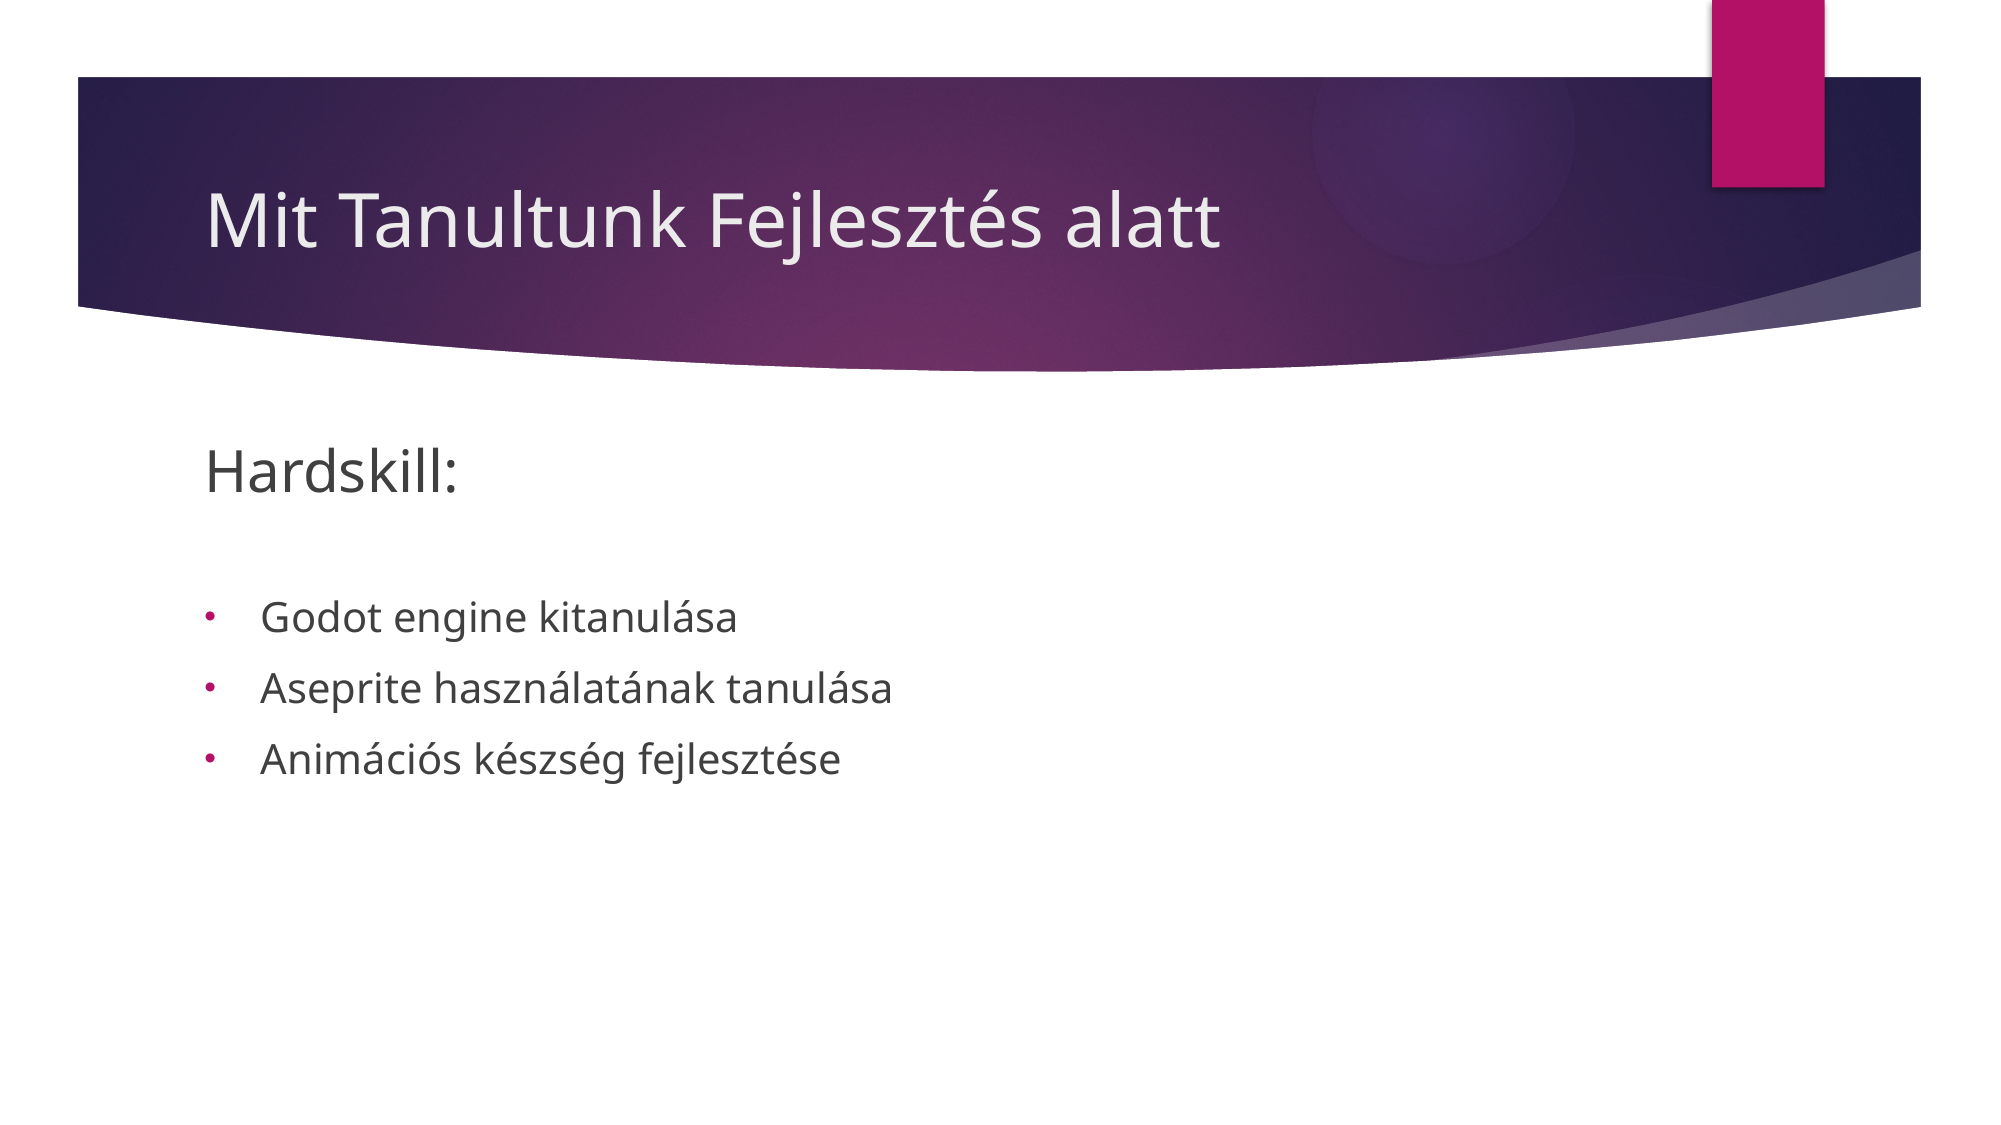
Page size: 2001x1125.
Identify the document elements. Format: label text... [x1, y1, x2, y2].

title Mit Tanultunk Fejlesztés alatt [189, 159, 1627, 276]
list Hardskill: Godot engine kitanulása Aseprite használatának tanulása Animációs készség fejlesztése [189, 427, 1638, 988]
